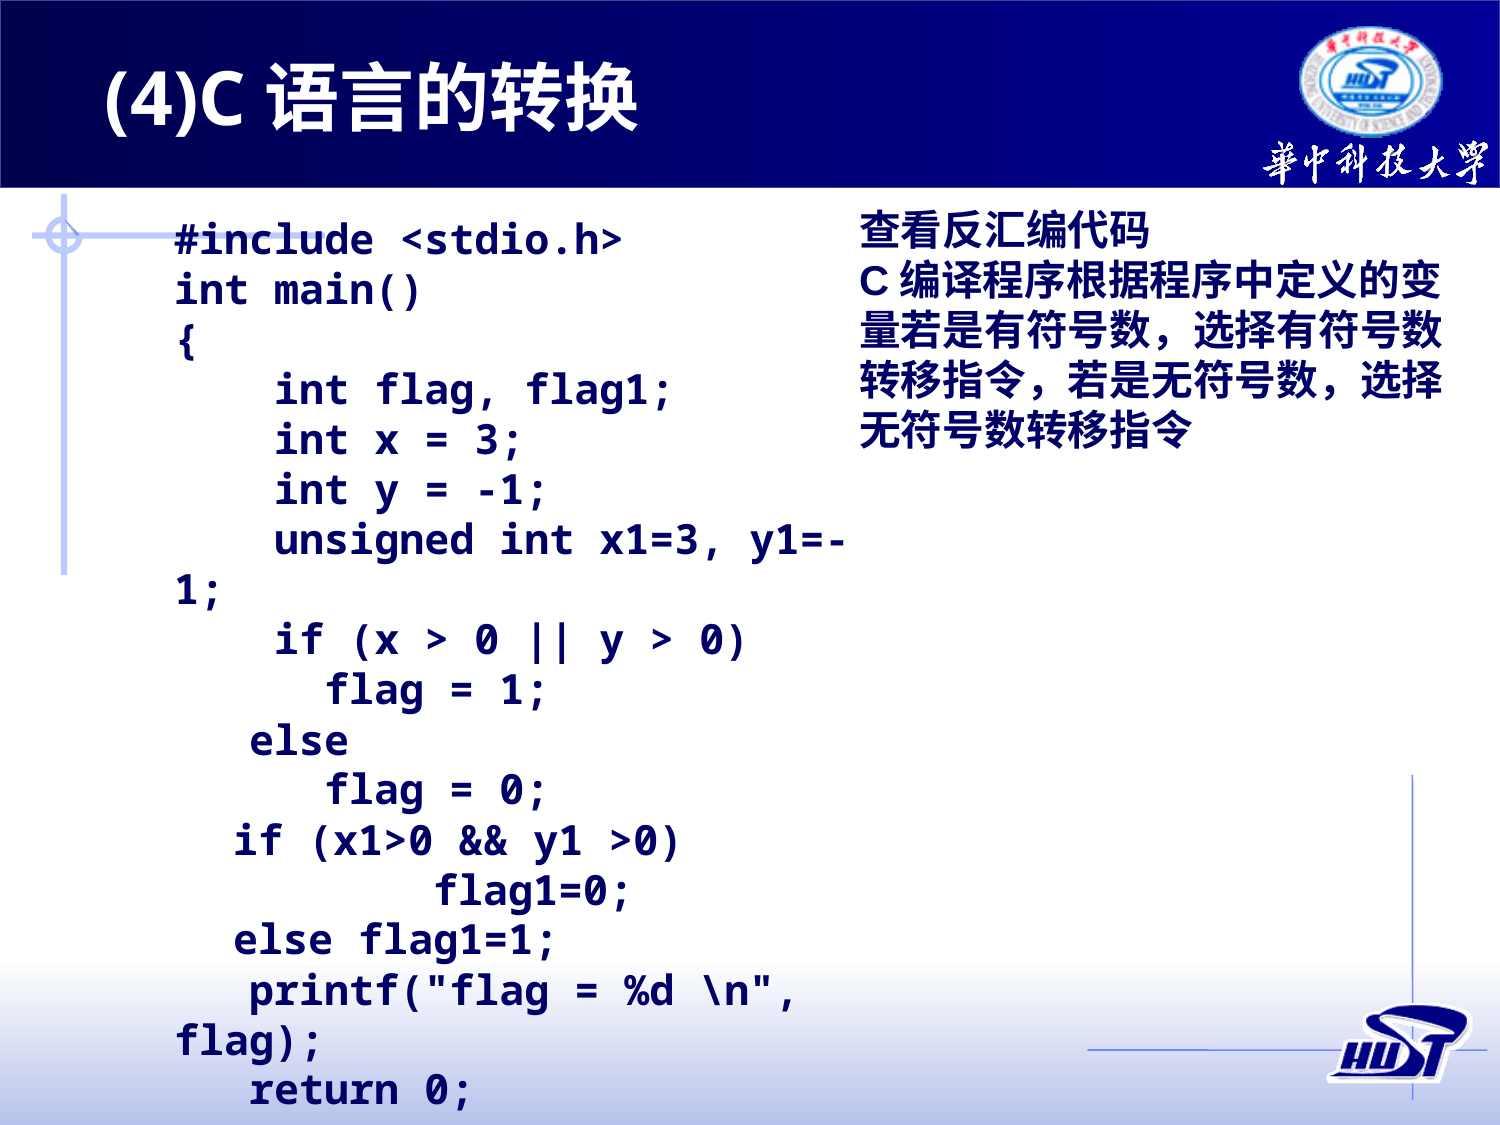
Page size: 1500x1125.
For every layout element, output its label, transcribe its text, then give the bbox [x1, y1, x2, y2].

picture [1299, 26, 1443, 138]
picture [1262, 140, 1488, 185]
text_box (4)C语言的转换 [89, 42, 1308, 148]
text_box #include <stdio.h> int main() { int flag, flag1; int x = 3; int y = -1; unsigned int x1=3, y1=-1; if (x > 0 || y > 0) flag = 1; else flag = 0; if (x1>0 && y1 >0) flag1=0; else flag1=1; printf("flag = %d \n", flag); return 0; } [159, 205, 910, 1125]
text_box 查看反汇编代码 C编译程序根据程序中定义的变量若是有符号数，选择有符号数转移指令，若是无符号数，选择无符号数转移指令 [844, 196, 1495, 462]
